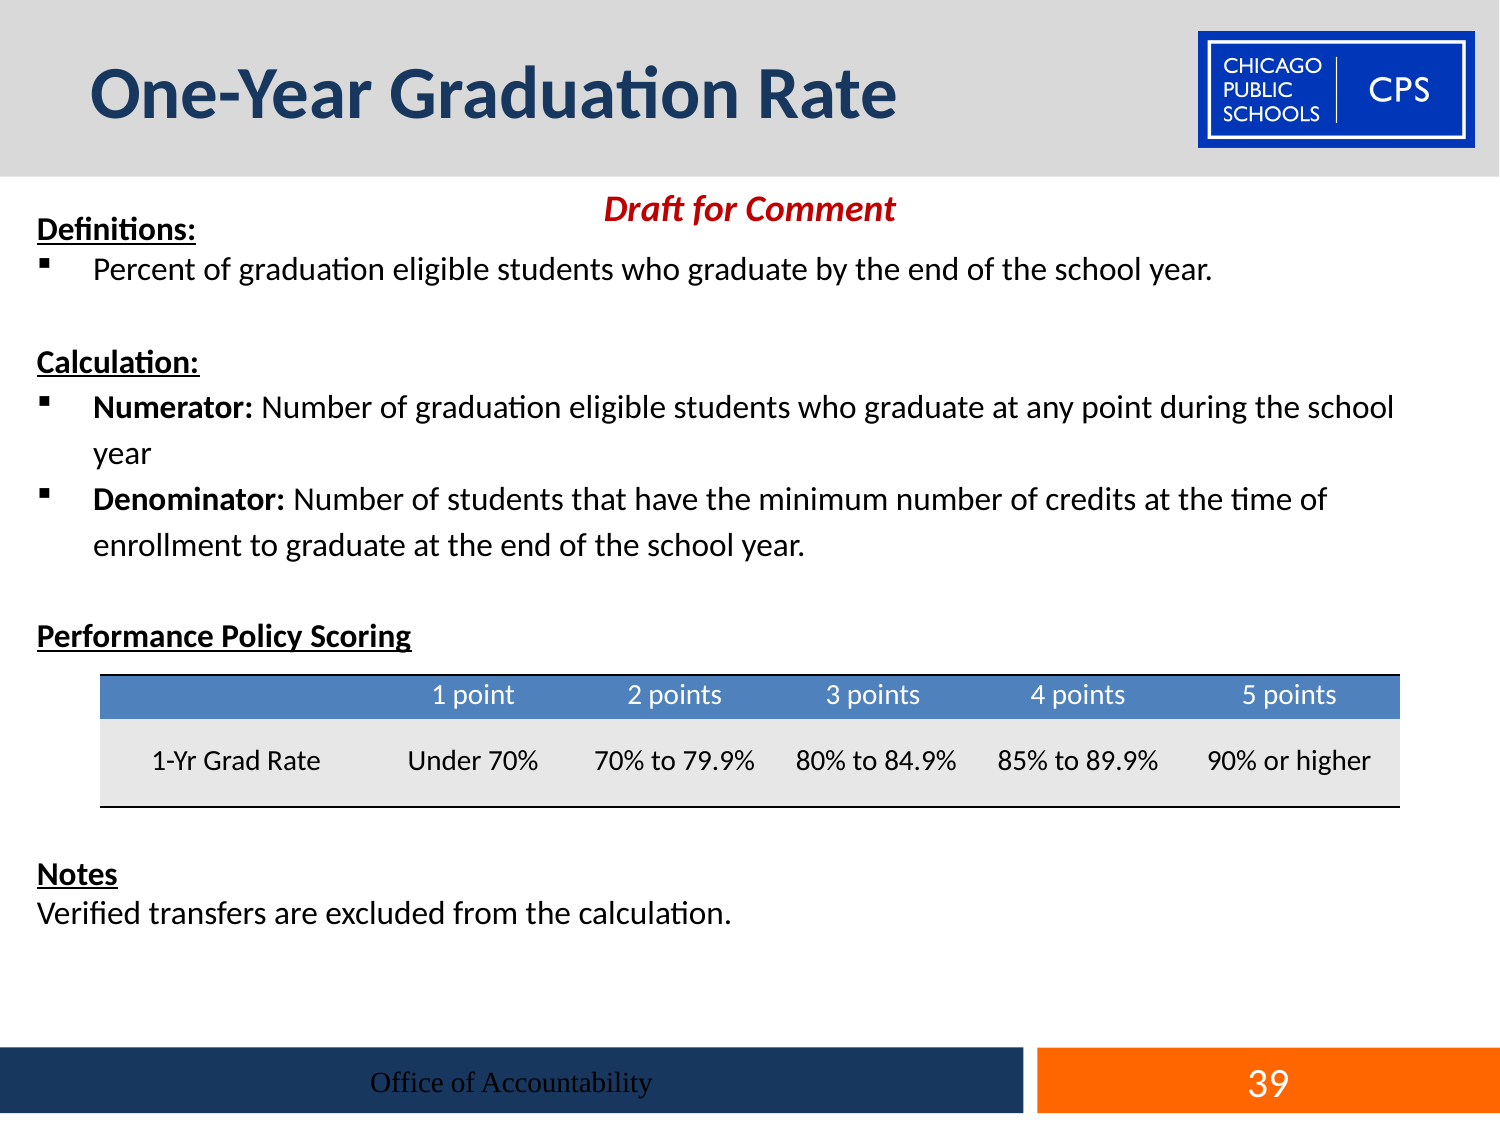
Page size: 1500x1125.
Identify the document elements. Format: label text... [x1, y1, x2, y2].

table_cell 90% or higher [1179, 719, 1400, 806]
title One-Year Graduation Rate [0, 0, 1188, 178]
table_cell 1-Yr Grad Rate [100, 719, 372, 806]
table_cell 85% to 89.9% [977, 719, 1179, 806]
table_cell 80% to 84.9% [776, 719, 977, 806]
table_header 4 points [977, 676, 1179, 719]
picture [1198, 31, 1475, 148]
table_header 3 points [776, 676, 977, 719]
table_header [100, 676, 372, 719]
table_header 5 points [1179, 676, 1400, 719]
list Definitions: Percent of graduation eligible students who graduate by the end of the school year. Calculation: Numerator: Number of graduation eligible students who graduate at any point during the school year Denominator: Number of students that have the minimum number of credits at the time of enrollment to graduate at the end of the school year. Performance Policy Scoring Notes Verified transfers are excluded from the calculation. [21, 200, 1475, 1044]
footer Office of Accountability [0, 1047, 1023, 1114]
table_cell Under 70% [372, 719, 574, 806]
table_header 1 point [372, 676, 574, 719]
table_cell 70% to 79.9% [574, 719, 776, 806]
text_box Draft for Comment [575, 176, 925, 237]
table_header 2 points [574, 676, 776, 719]
slide_number 39 [1037, 1047, 1500, 1114]
